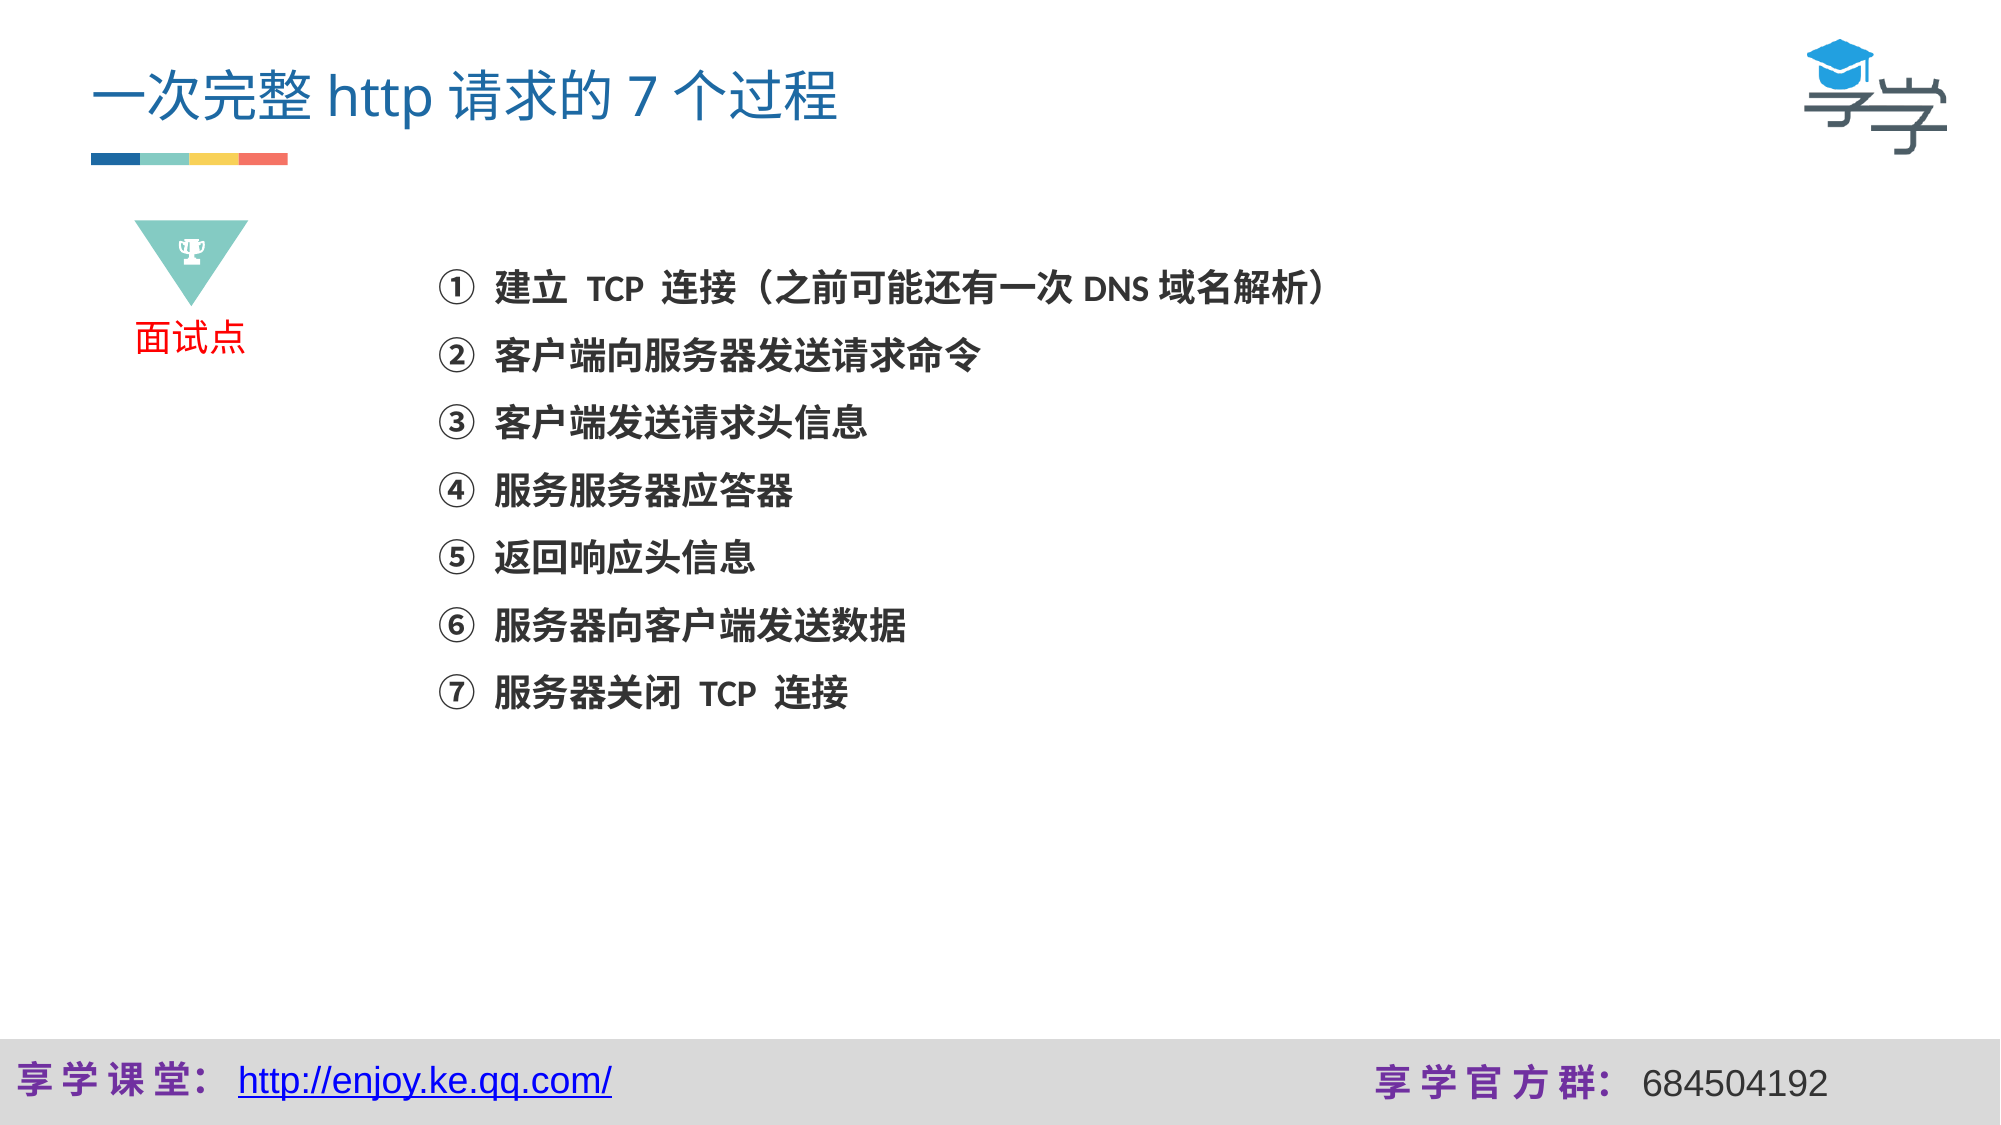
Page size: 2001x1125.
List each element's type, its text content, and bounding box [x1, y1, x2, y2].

picture [1799, 20, 1952, 173]
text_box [90, 152, 288, 166]
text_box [134, 220, 249, 307]
text_box 建立 TCP 连接（之前可能还有一次DNS域名解析） 客户端向服务器发送请求命令 客户端发送请求头信息 服务服务器应答器 返回响应头信息 服务器向客户端发送数据 服务器关闭 TCP 连接 [423, 234, 1361, 722]
text_box 一次完整http请求的7个过程 [90, 60, 944, 128]
text_box 面试点 [119, 306, 262, 366]
